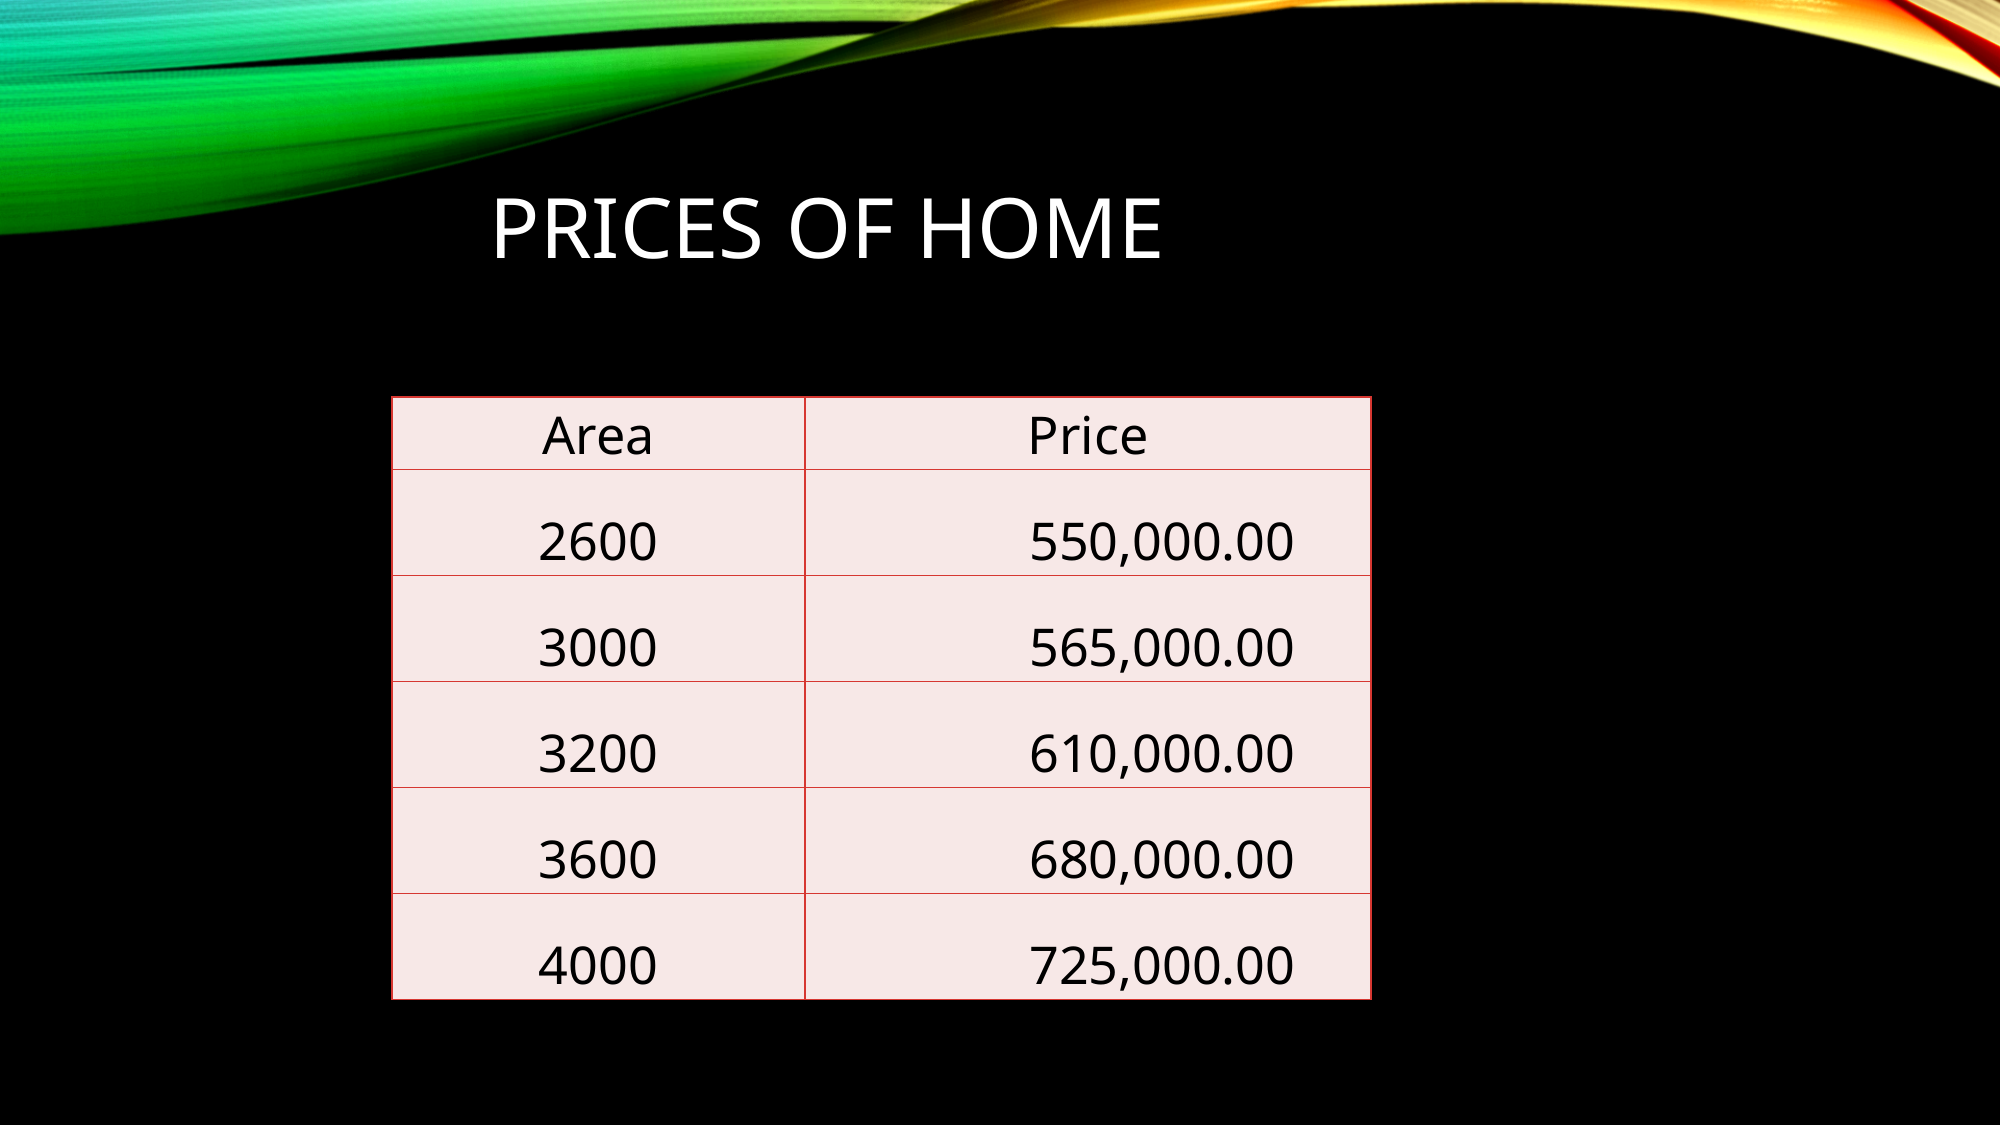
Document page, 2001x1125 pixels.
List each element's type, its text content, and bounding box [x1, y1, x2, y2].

table_cell 725,000.00 [806, 894, 1370, 999]
table_cell 3600 [393, 788, 804, 893]
picture [0, 0, 2000, 237]
table_cell 610,000.00 [806, 682, 1370, 787]
table_cell 2600 [393, 470, 804, 575]
title Prices of home [474, 125, 1888, 338]
table_header Area [393, 398, 804, 469]
table_cell 680,000.00 [806, 788, 1370, 893]
table_cell 4000 [393, 894, 804, 999]
table_cell 550,000.00 [806, 470, 1370, 575]
table_header Price [806, 398, 1370, 469]
table_cell 565,000.00 [806, 576, 1370, 681]
table_cell 3200 [393, 682, 804, 787]
table_cell 3000 [393, 576, 804, 681]
